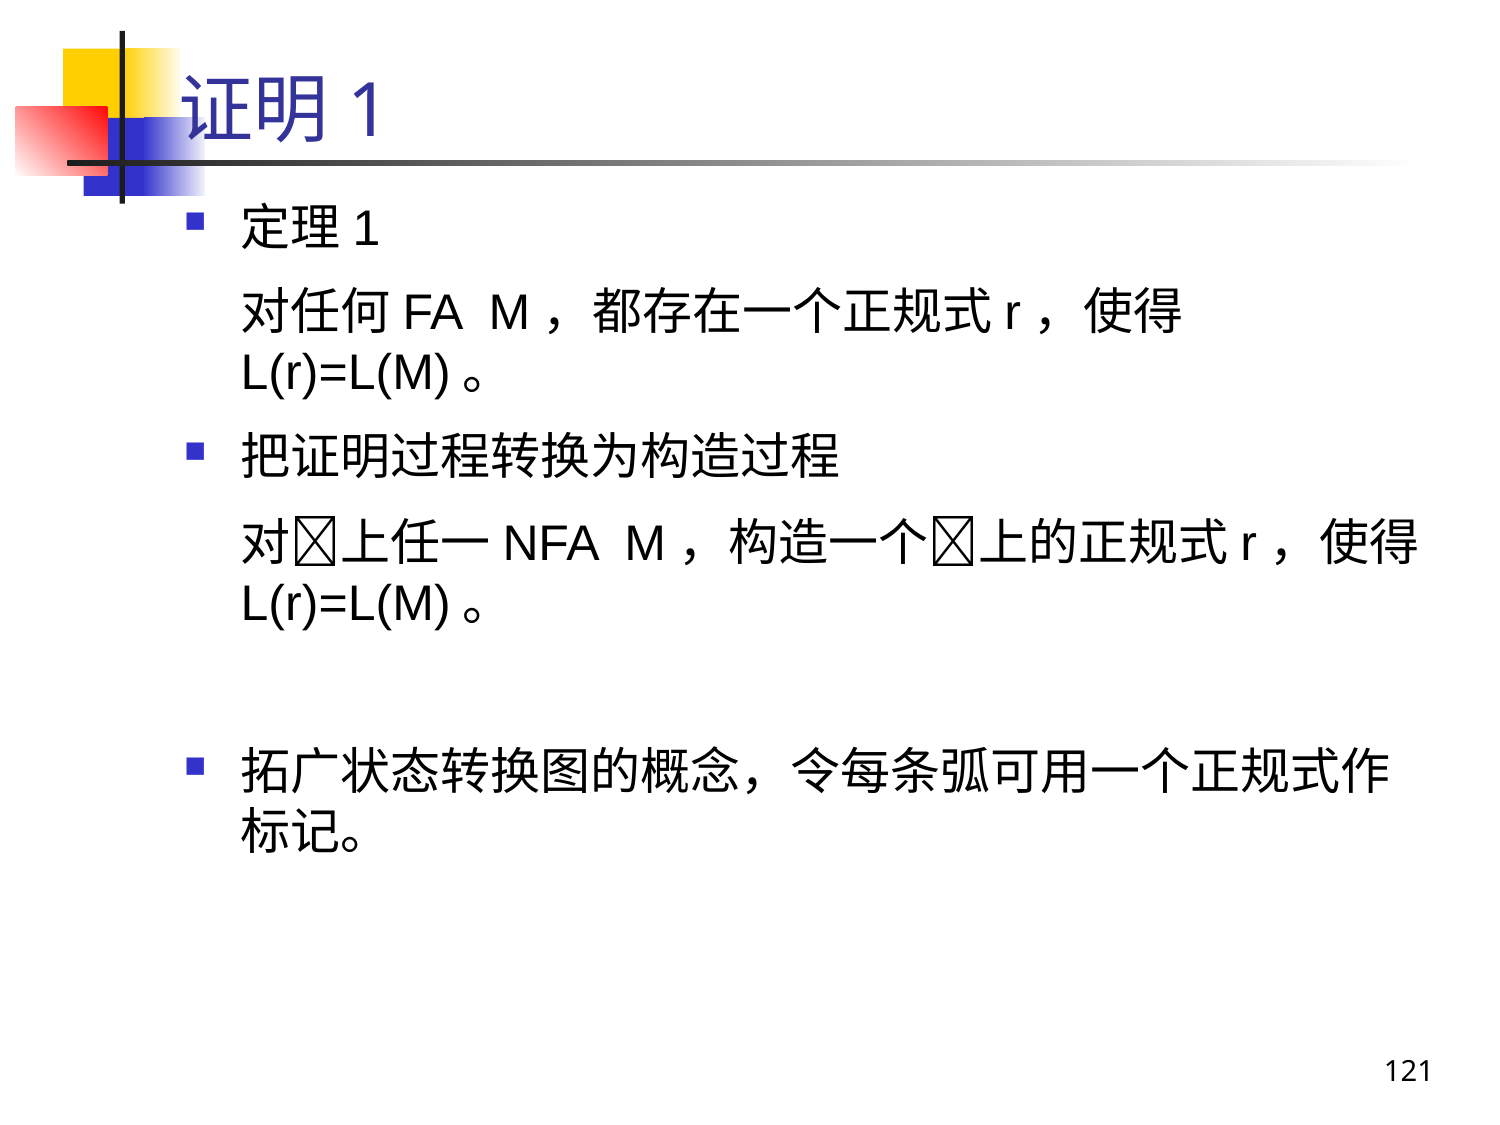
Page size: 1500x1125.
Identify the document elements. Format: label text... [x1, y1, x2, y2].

list 定理1 对任何FA M，都存在一个正规式r，使得L(r)=L(M)。 把证明过程转换为构造过程 对上任一NFA M，构造一个上的正规式r，使得L(r)=L(M)。 拓广状态转换图的概念，令每条弧可用一个正规式作标记。 [168, 187, 1445, 1012]
title 证明1 [163, 33, 1443, 160]
slide_number 121 [1136, 1023, 1450, 1100]
